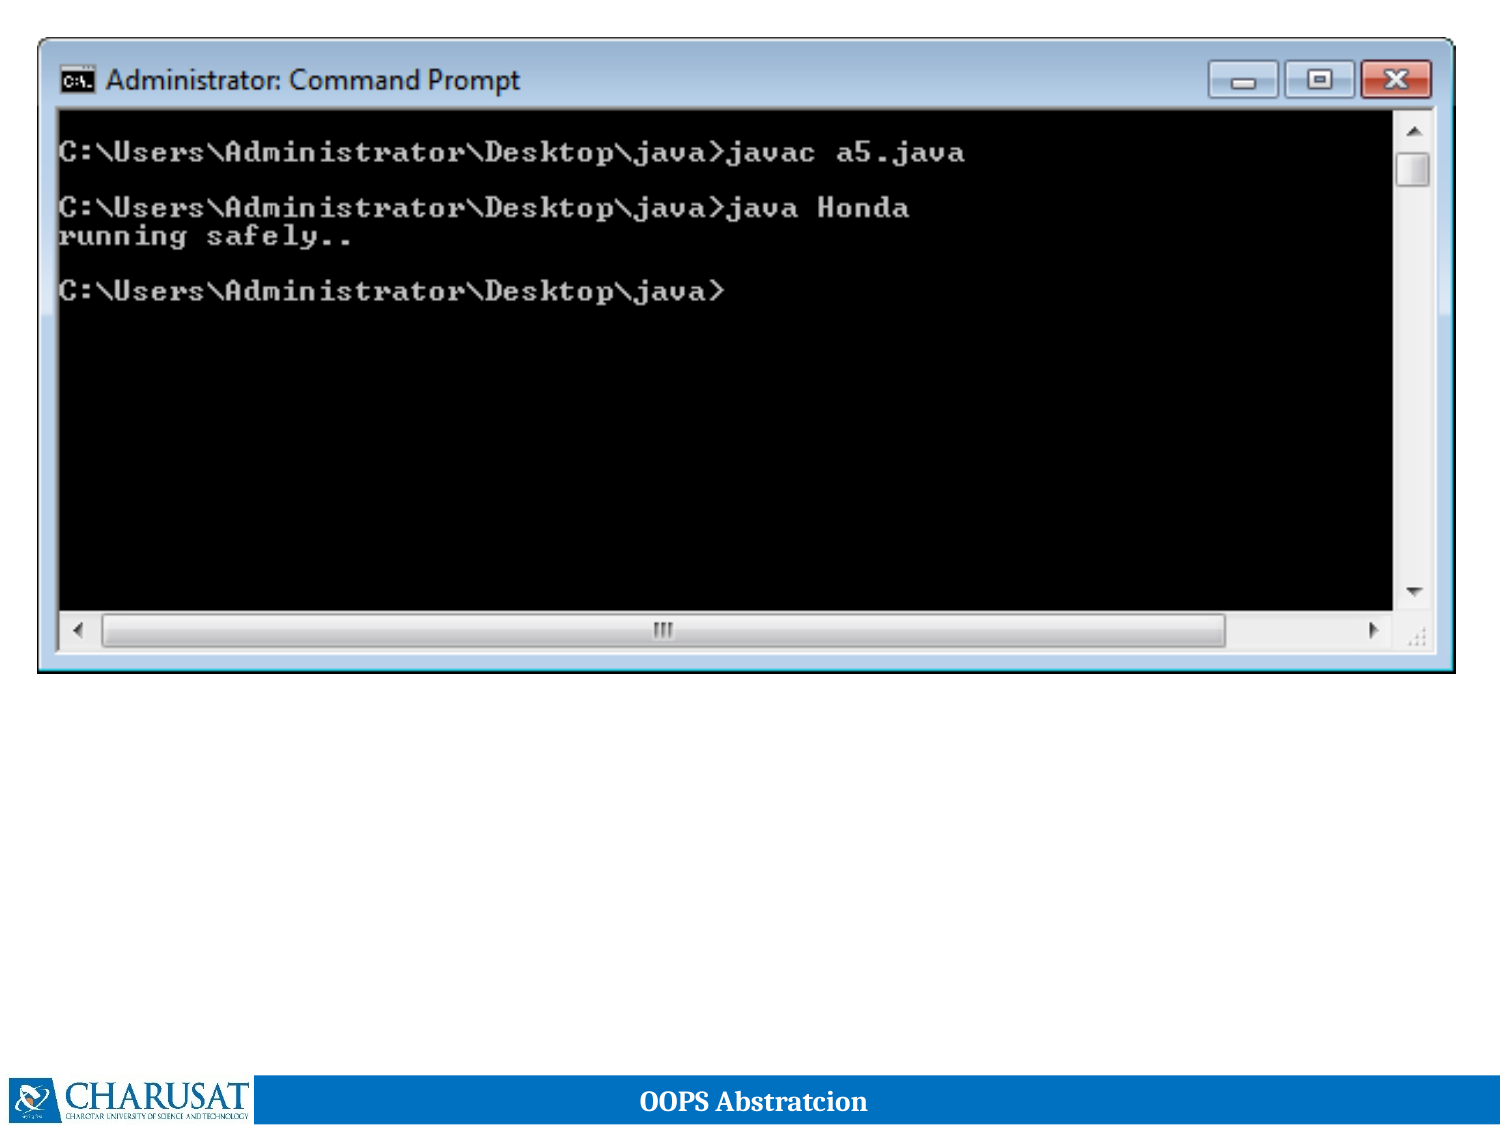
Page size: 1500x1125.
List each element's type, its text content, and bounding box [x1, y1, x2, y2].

text_box OOPS Abstratcion [257, 1075, 1500, 1125]
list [37, 37, 1456, 674]
picture [3, 1073, 255, 1125]
